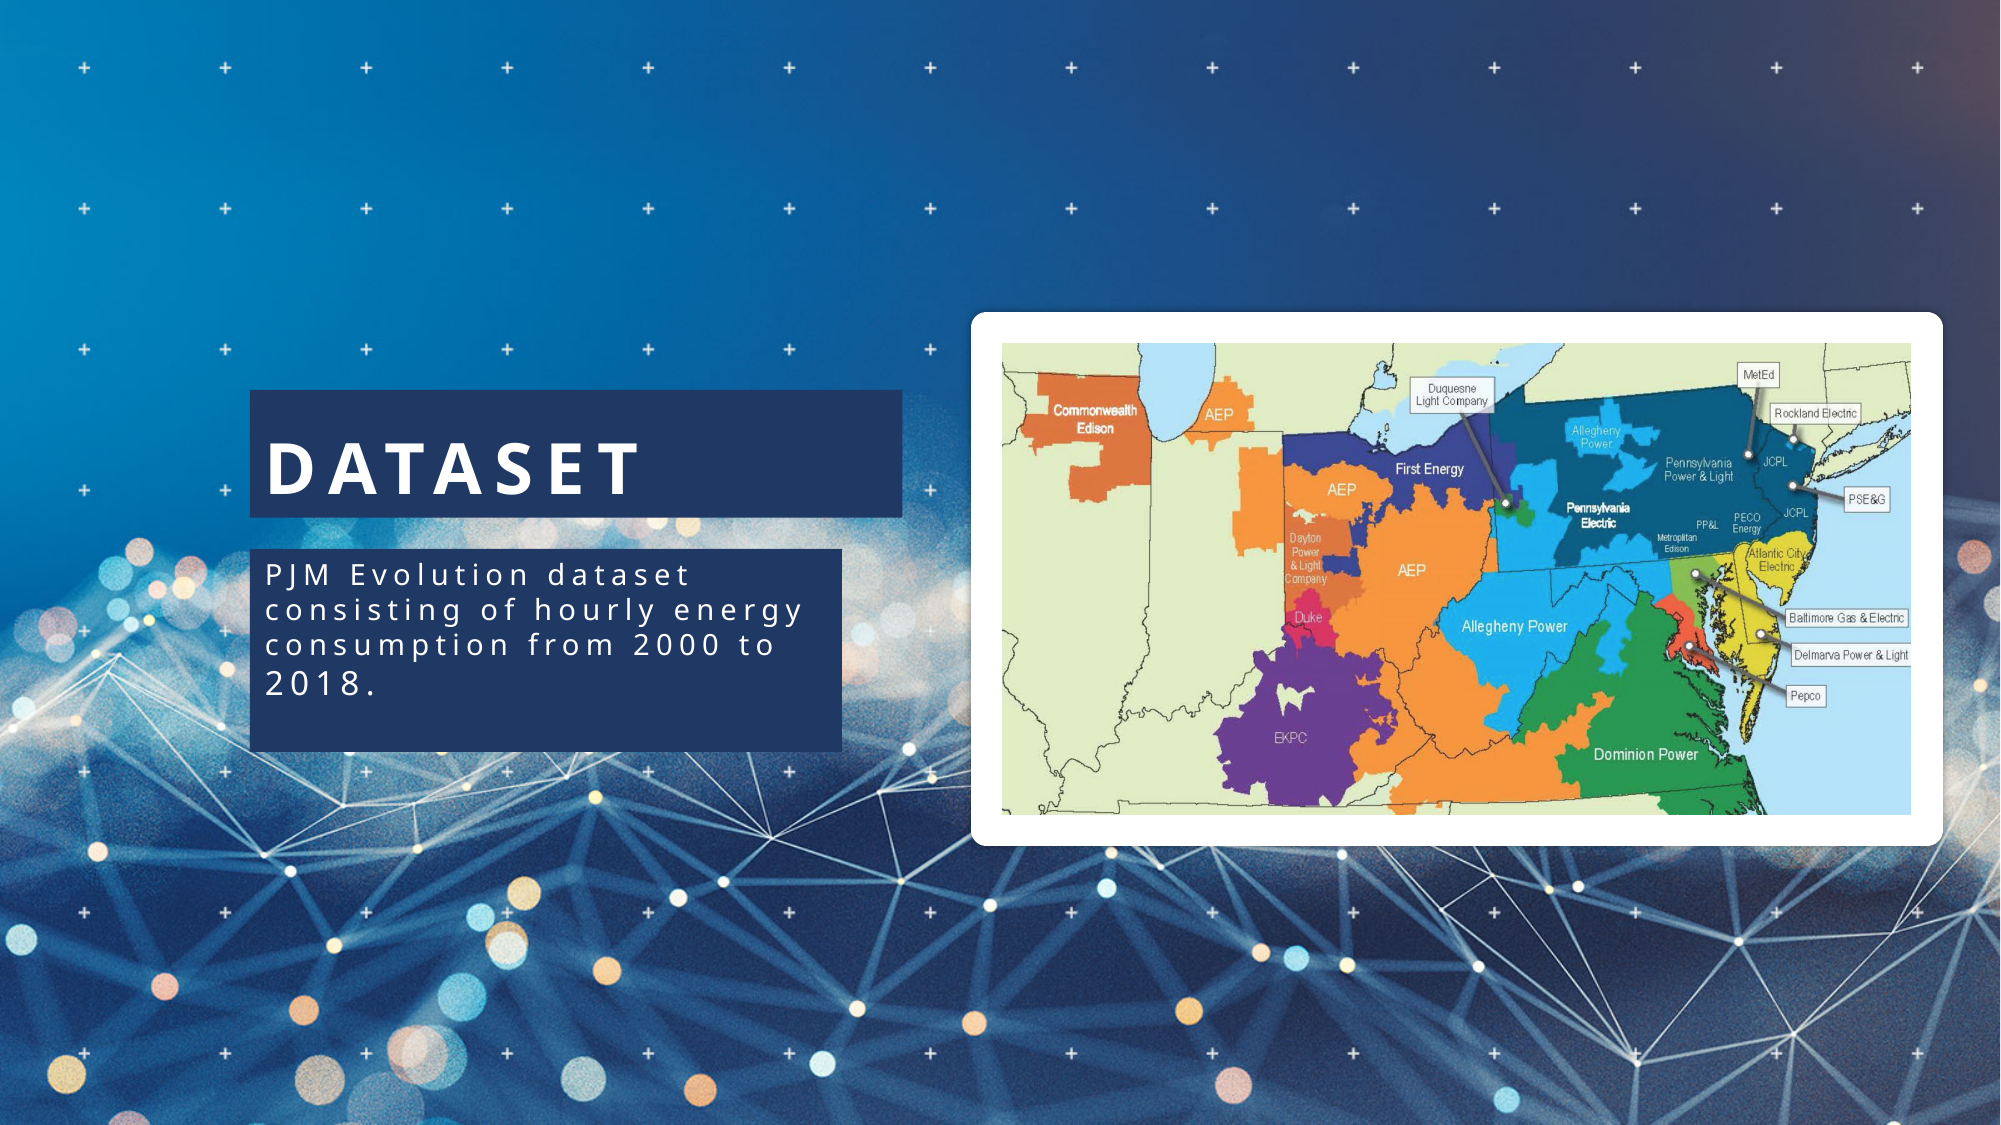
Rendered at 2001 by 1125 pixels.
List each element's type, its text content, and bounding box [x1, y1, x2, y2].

picture [79, 483, 89, 498]
picture [0, 0, 2001, 1125]
picture [79, 344, 89, 355]
picture [79, 62, 89, 74]
picture [220, 344, 231, 355]
picture [220, 203, 231, 215]
picture [361, 203, 372, 215]
subtitle PJM Evolution dataset consisting of hourly energy consumption from 2000 to 2018. [249, 548, 842, 752]
title DATASET [249, 389, 903, 518]
picture [79, 203, 89, 214]
picture [220, 60, 231, 74]
picture [361, 344, 373, 356]
